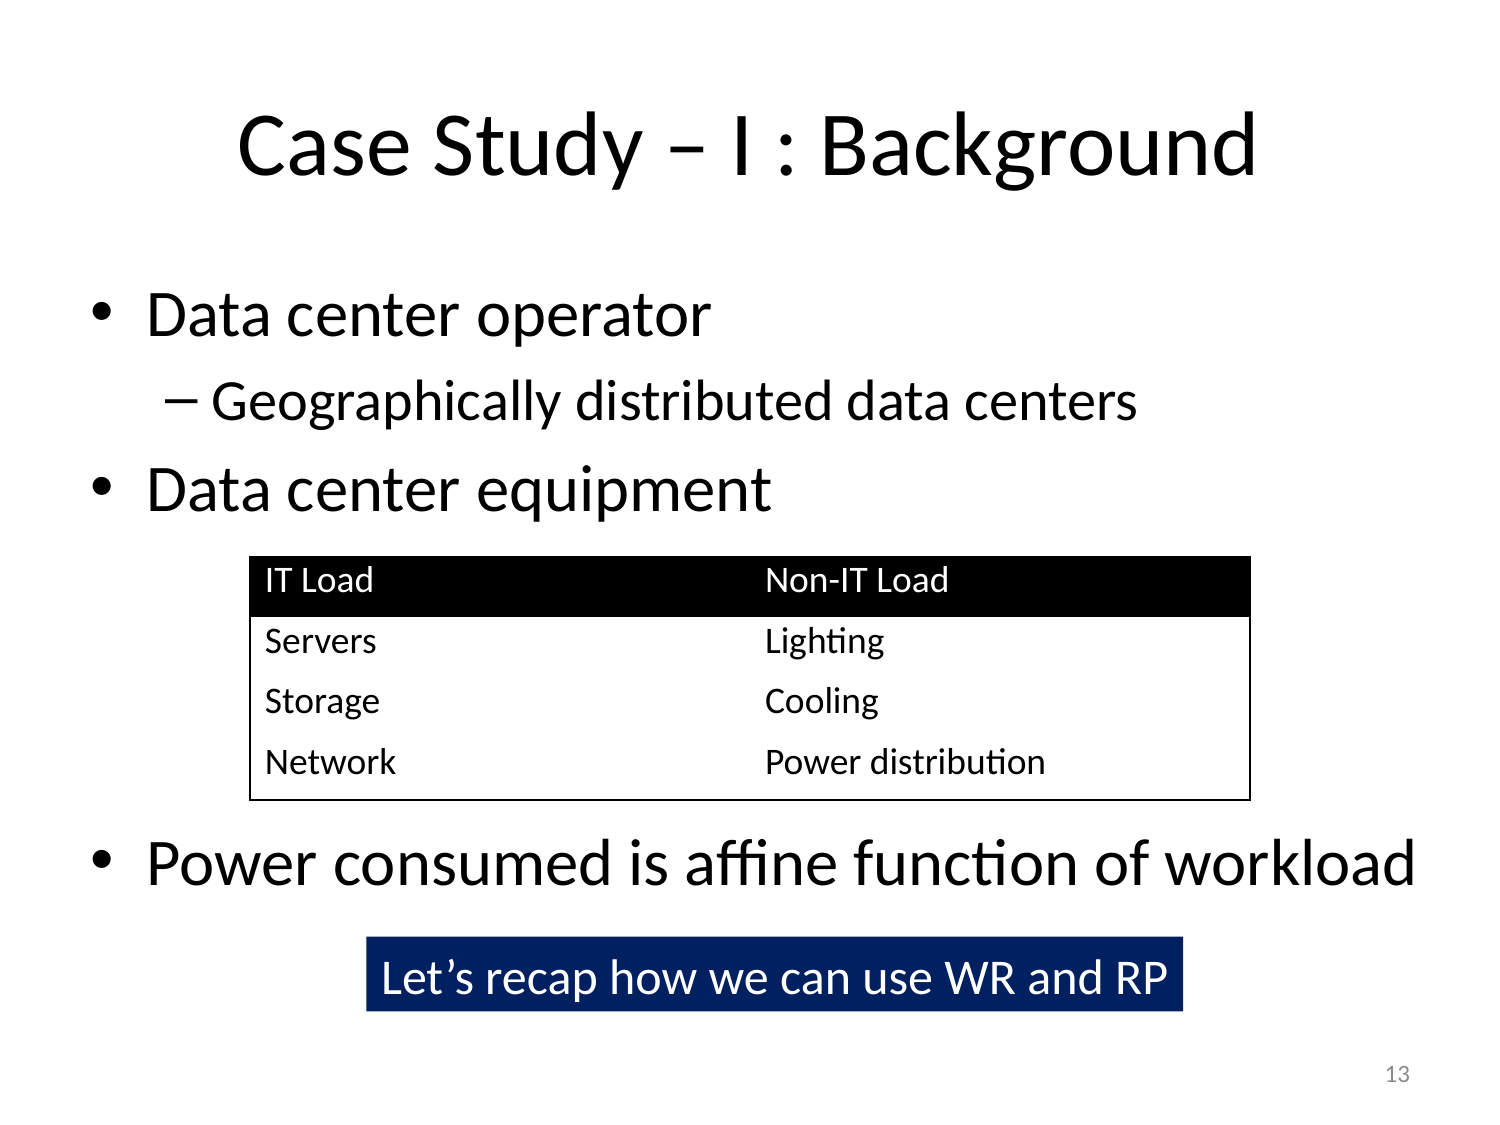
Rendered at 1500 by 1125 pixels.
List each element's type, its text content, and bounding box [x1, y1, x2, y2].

table_cell Power distribution [750, 739, 1249, 799]
table_cell Cooling [750, 678, 1249, 739]
table_cell Servers [251, 617, 750, 678]
table_header Non-IT Load [750, 558, 1249, 617]
table_cell Network [251, 739, 750, 799]
text_box Let’s recap how we can use WR and RP [366, 936, 1184, 1012]
table_cell Lighting [750, 617, 1249, 678]
title Case Study – I : Background [75, 45, 1425, 233]
table_cell Storage [251, 678, 750, 739]
list Data center operator Geographically distributed data centers Data center equipment Power consumed is affine function of workload [75, 262, 1450, 1005]
slide_number 13 [1074, 1042, 1425, 1103]
table_header IT Load [251, 558, 750, 617]
